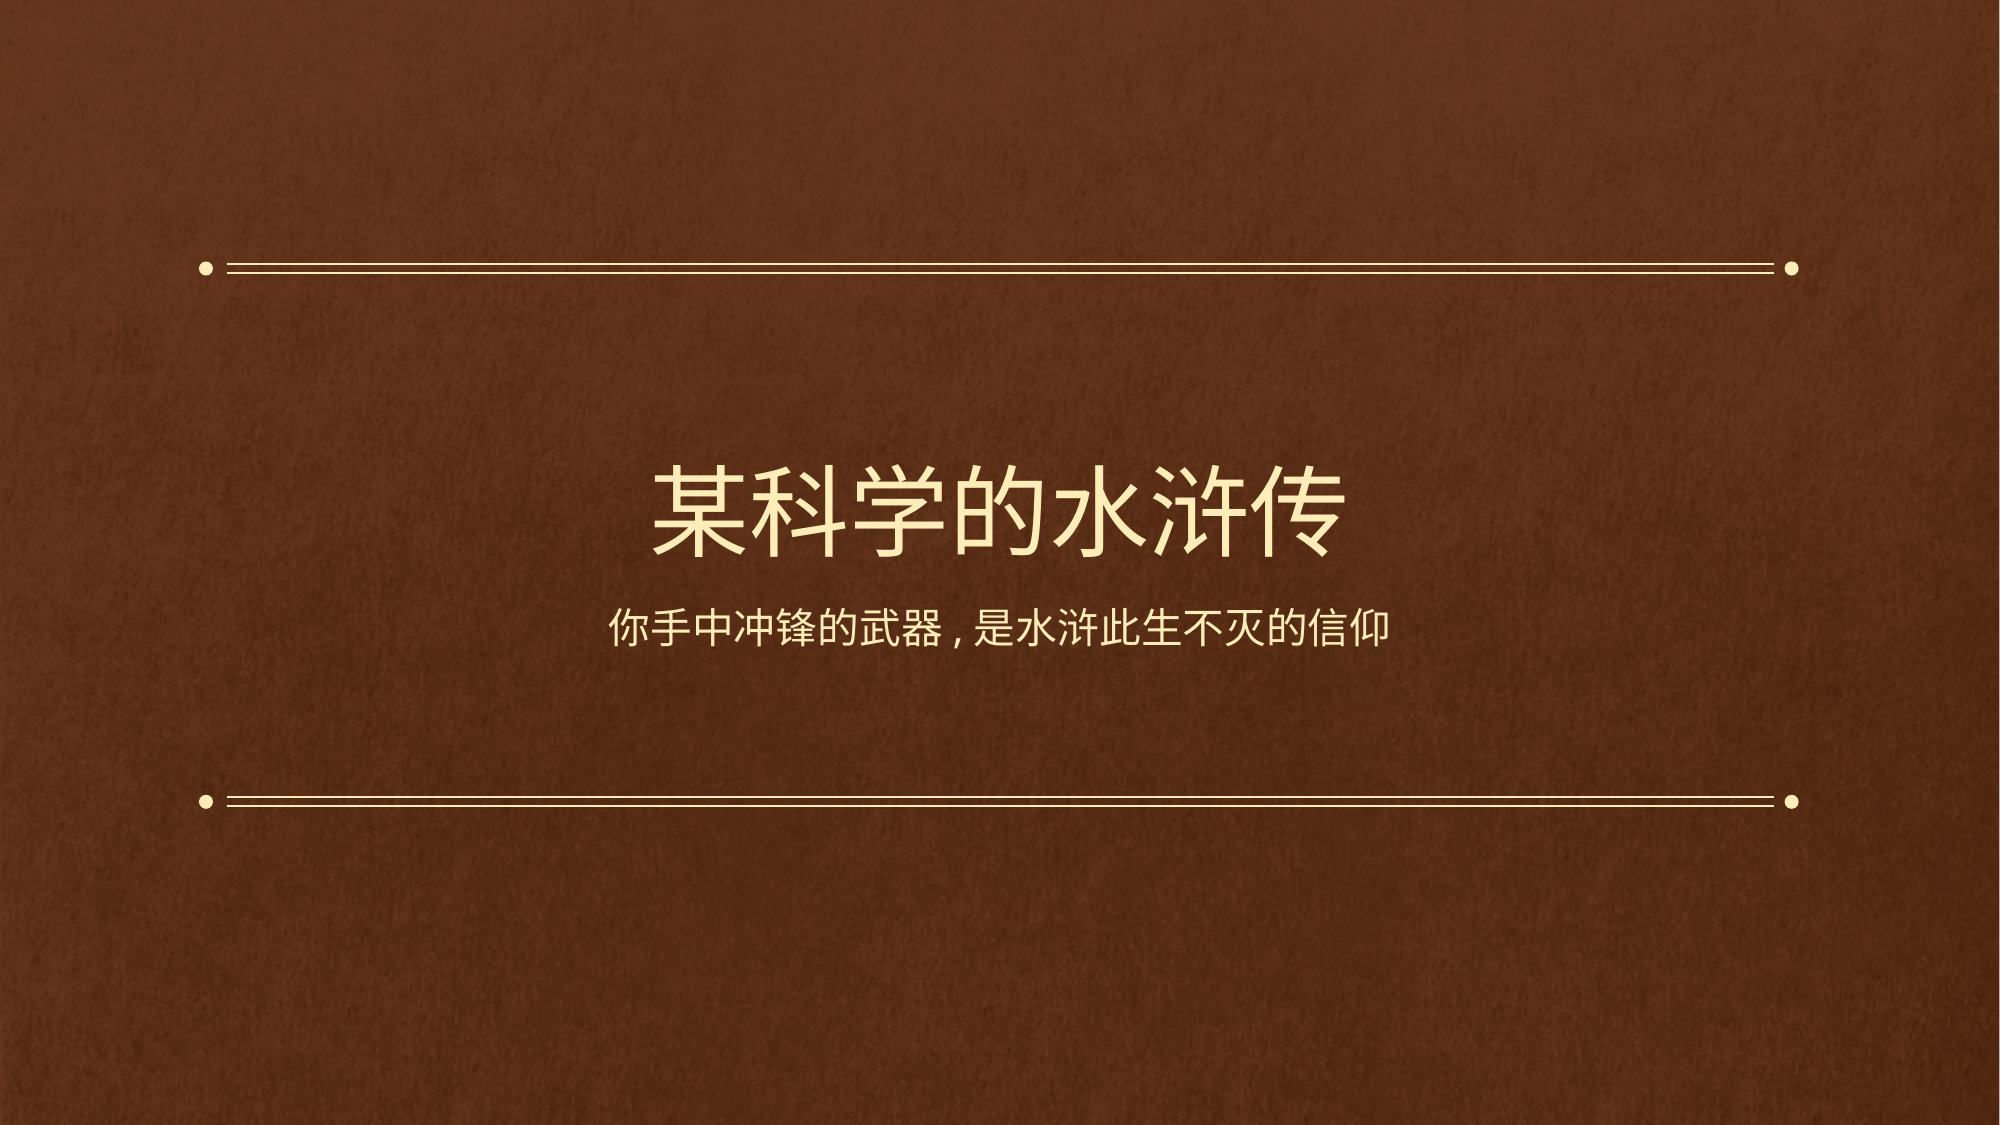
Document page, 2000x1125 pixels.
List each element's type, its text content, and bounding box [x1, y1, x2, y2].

subtitle 你手中冲锋的武器,是水浒此生不灭的信仰 [226, 599, 1774, 763]
title 某科学的水浒传 [225, 312, 1774, 580]
